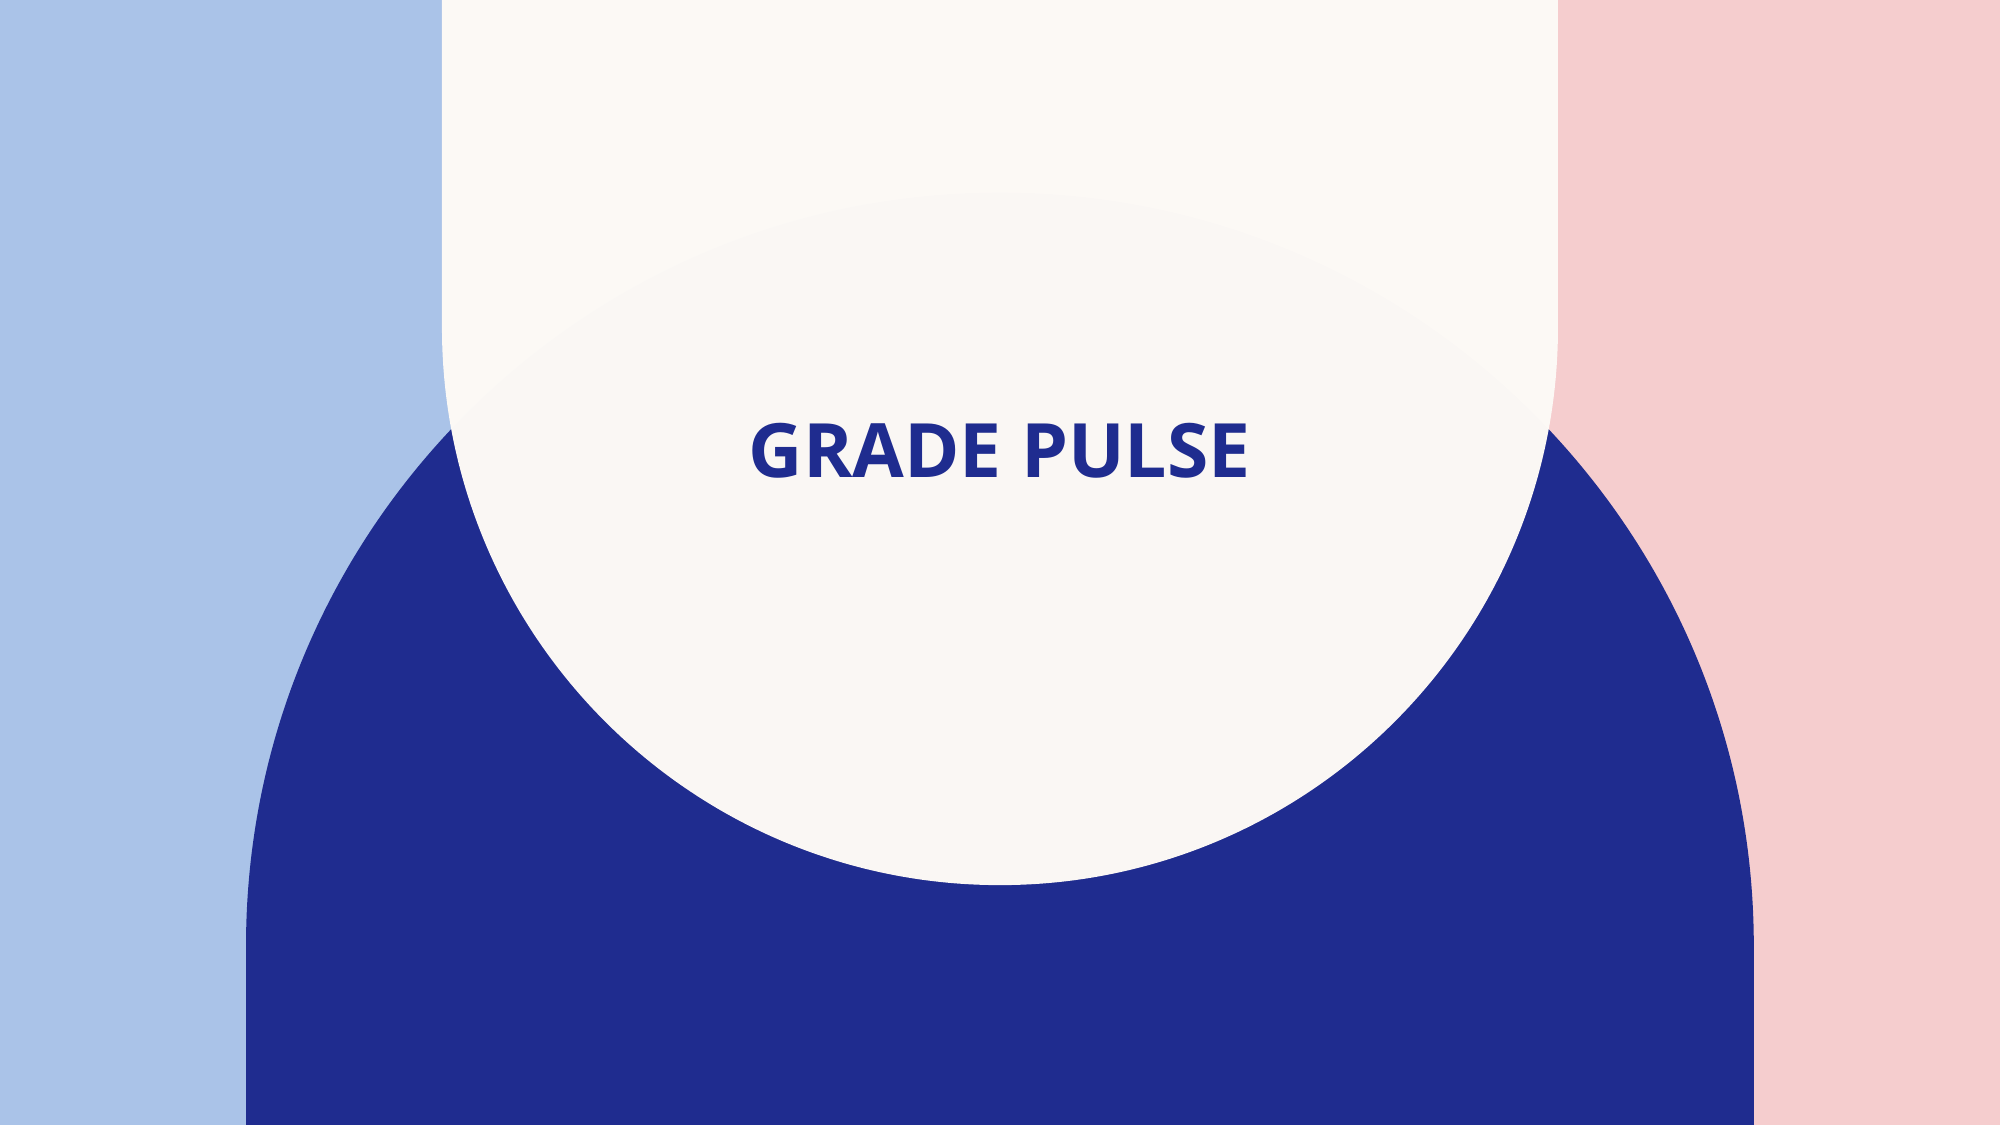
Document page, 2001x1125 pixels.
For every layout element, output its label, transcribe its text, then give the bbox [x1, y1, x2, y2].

title Grade Pulse [475, 132, 1525, 762]
